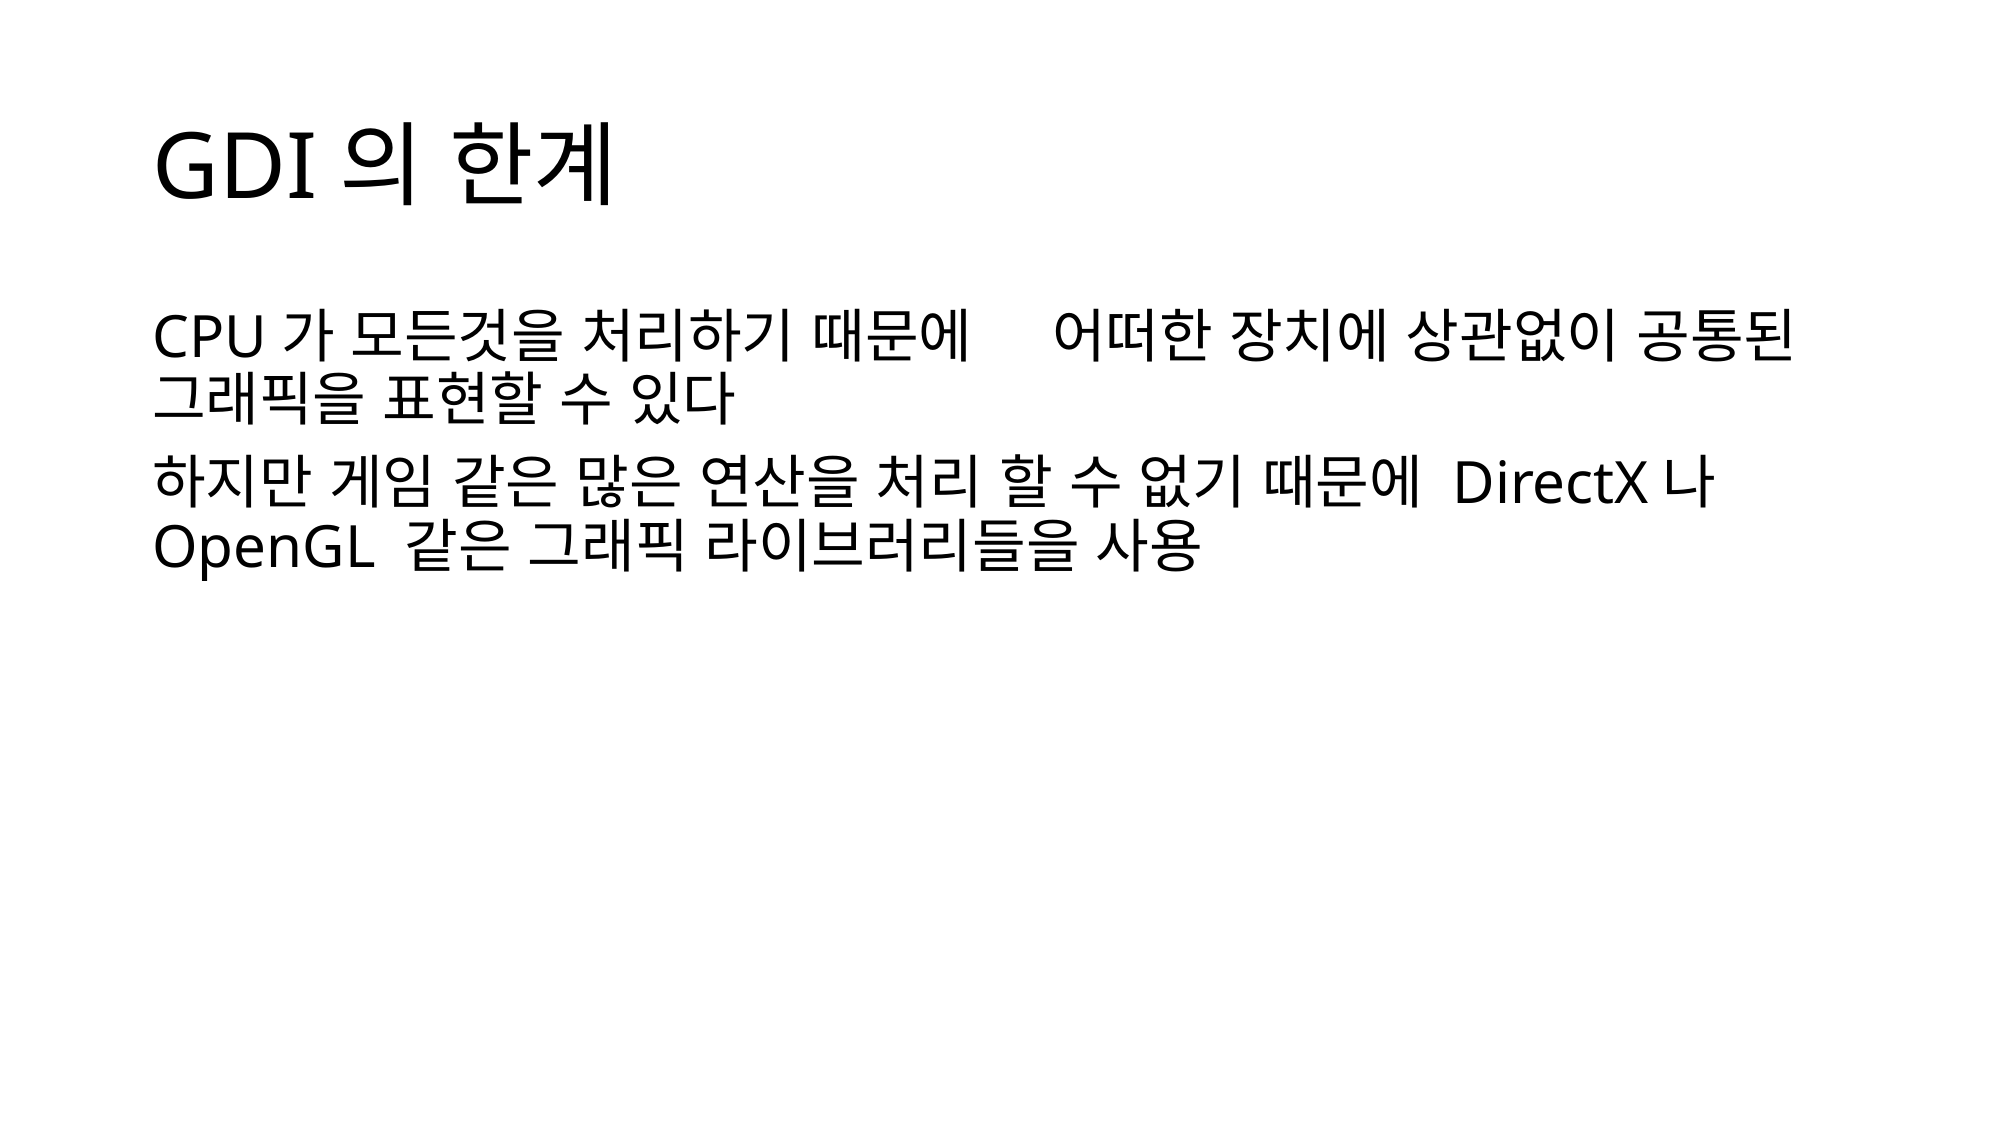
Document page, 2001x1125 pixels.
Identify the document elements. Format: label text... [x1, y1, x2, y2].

list CPU가 모든것을 처리하기 때문에 어떠한 장치에 상관없이 공통된 그래픽을 표현할 수 있다 하지만 게임 같은 많은 연산을 처리 할 수 없기 때문에 DirectX나 OpenGL 같은 그래픽 라이브러리들을 사용 [137, 299, 1863, 1014]
title GDI의 한계 [137, 59, 1863, 278]
